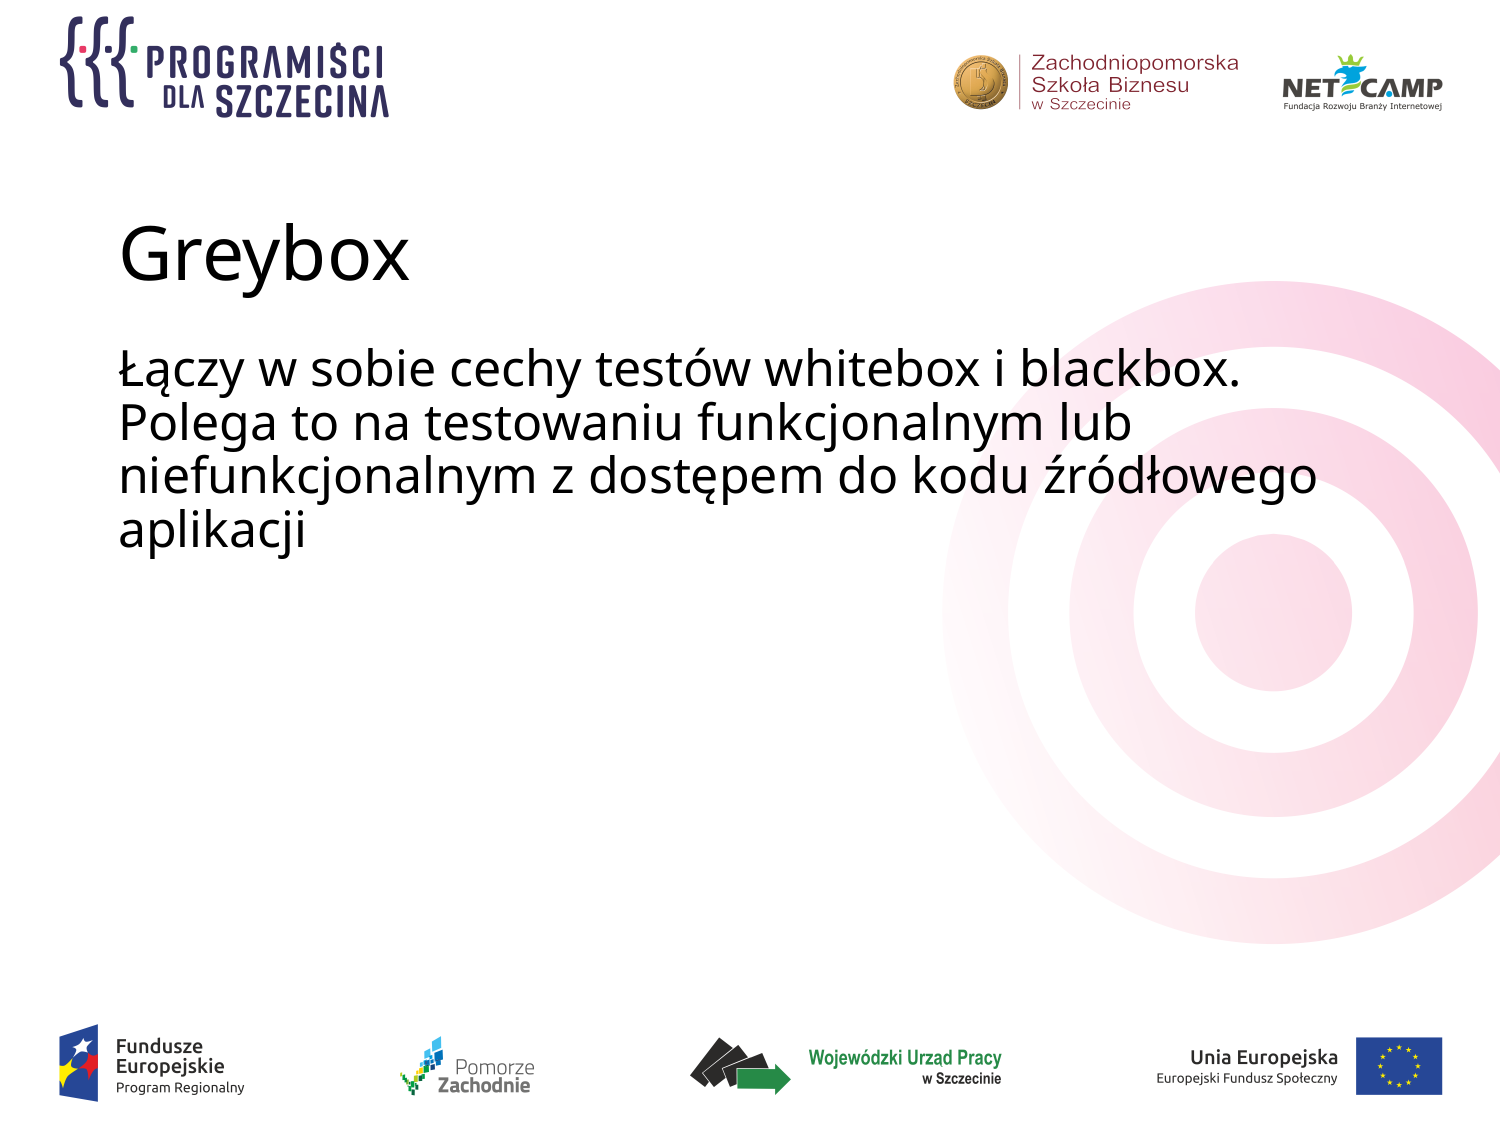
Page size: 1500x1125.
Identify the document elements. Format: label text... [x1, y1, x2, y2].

title Greybox [103, 196, 1397, 318]
list Łączy w sobie cechy testów whitebox i blackbox. Polega to na testowaniu funkcjonalnym lub niefunkcjonalnym z dostępem do kodu źródłowego aplikacji [103, 335, 1397, 1014]
picture [0, 0, 1500, 1125]
